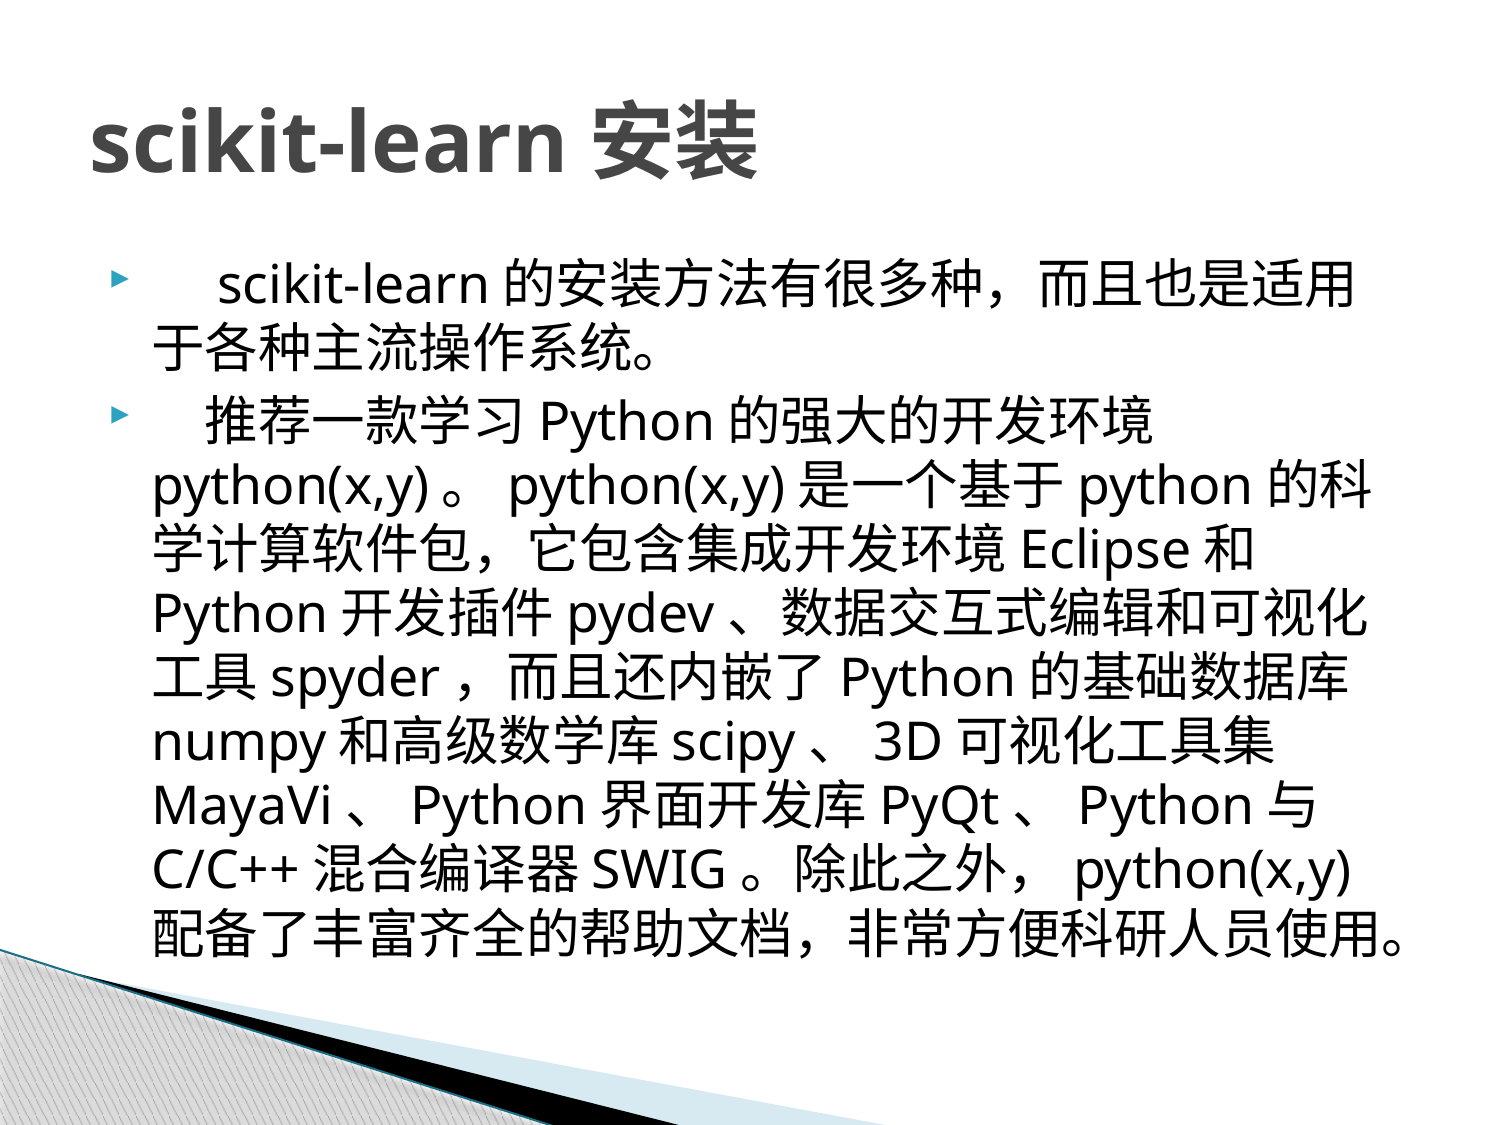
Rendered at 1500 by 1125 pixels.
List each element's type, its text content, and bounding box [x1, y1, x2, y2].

list scikit-learn的安装方法有很多种，而且也是适用于各种主流操作系统。 推荐一款学习Python的强大的开发环境python(x,y)。python(x,y)是一个基于python的科学计算软件包，它包含集成开发环境Eclipse和Python开发插件pydev、数据交互式编辑和可视化工具spyder，而且还内嵌了Python的基础数据库numpy和高级数学库scipy、3D可视化工具集MayaVi、Python界面开发库PyQt、Python与C/C++混合编译器SWIG。除此之外，python(x,y)配备了丰富齐全的帮助文档，非常方便科研人员使用。 [75, 243, 1425, 986]
title scikit-learn安装 [75, 45, 1425, 233]
